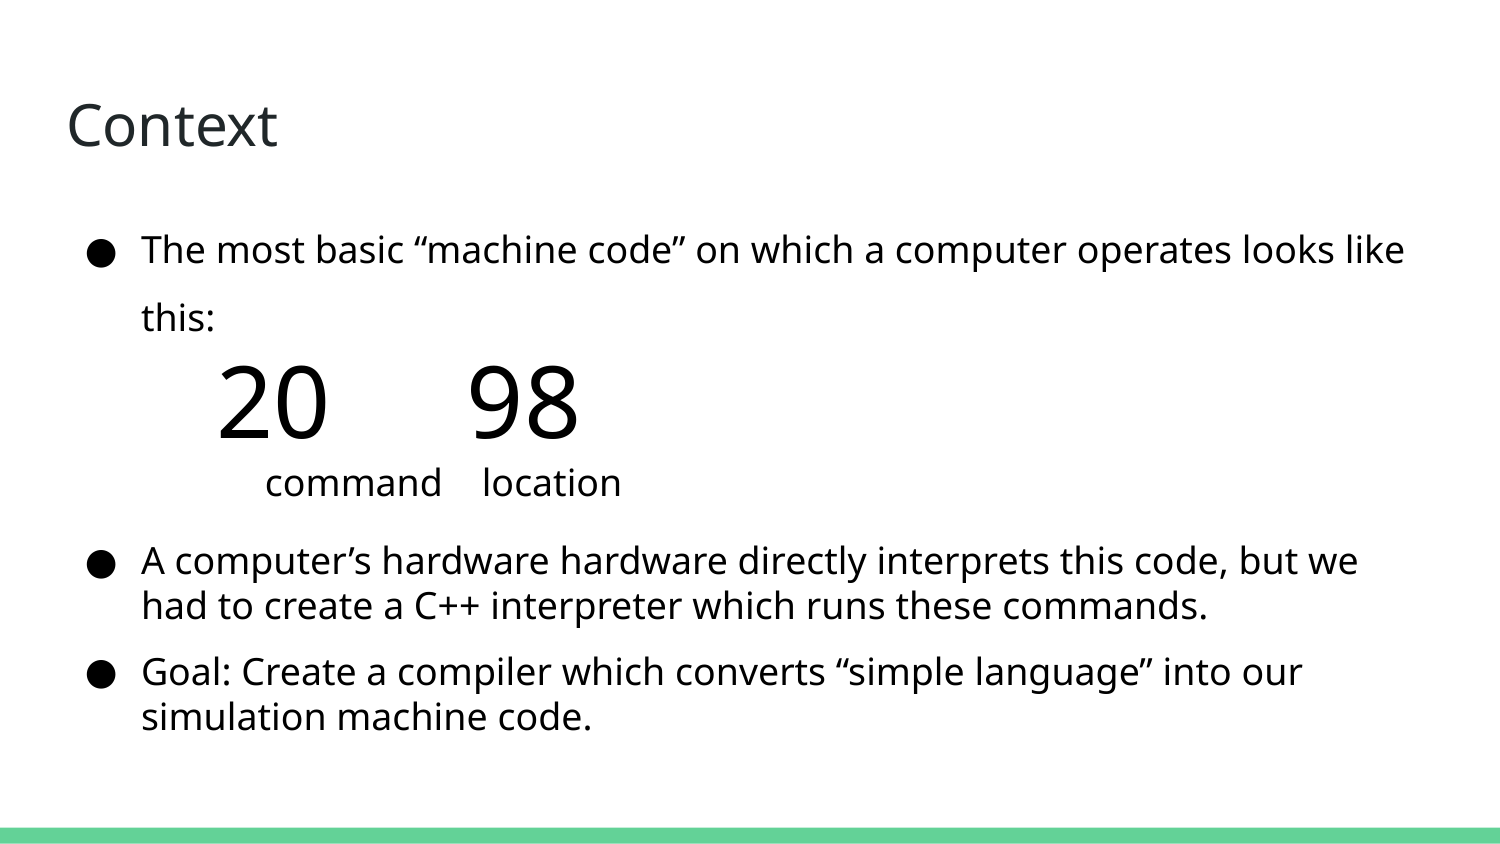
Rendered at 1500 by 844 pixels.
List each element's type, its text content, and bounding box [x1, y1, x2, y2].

title Context [51, 72, 1449, 167]
list The most basic “machine code” on which a computer operates looks like this: 20 98 command location A computer’s hardware hardware directly interprets this code, but we had to create a C++ interpreter which runs these commands. Goal: Create a compiler which converts “simple language” into our simulation machine code. [51, 189, 1449, 750]
